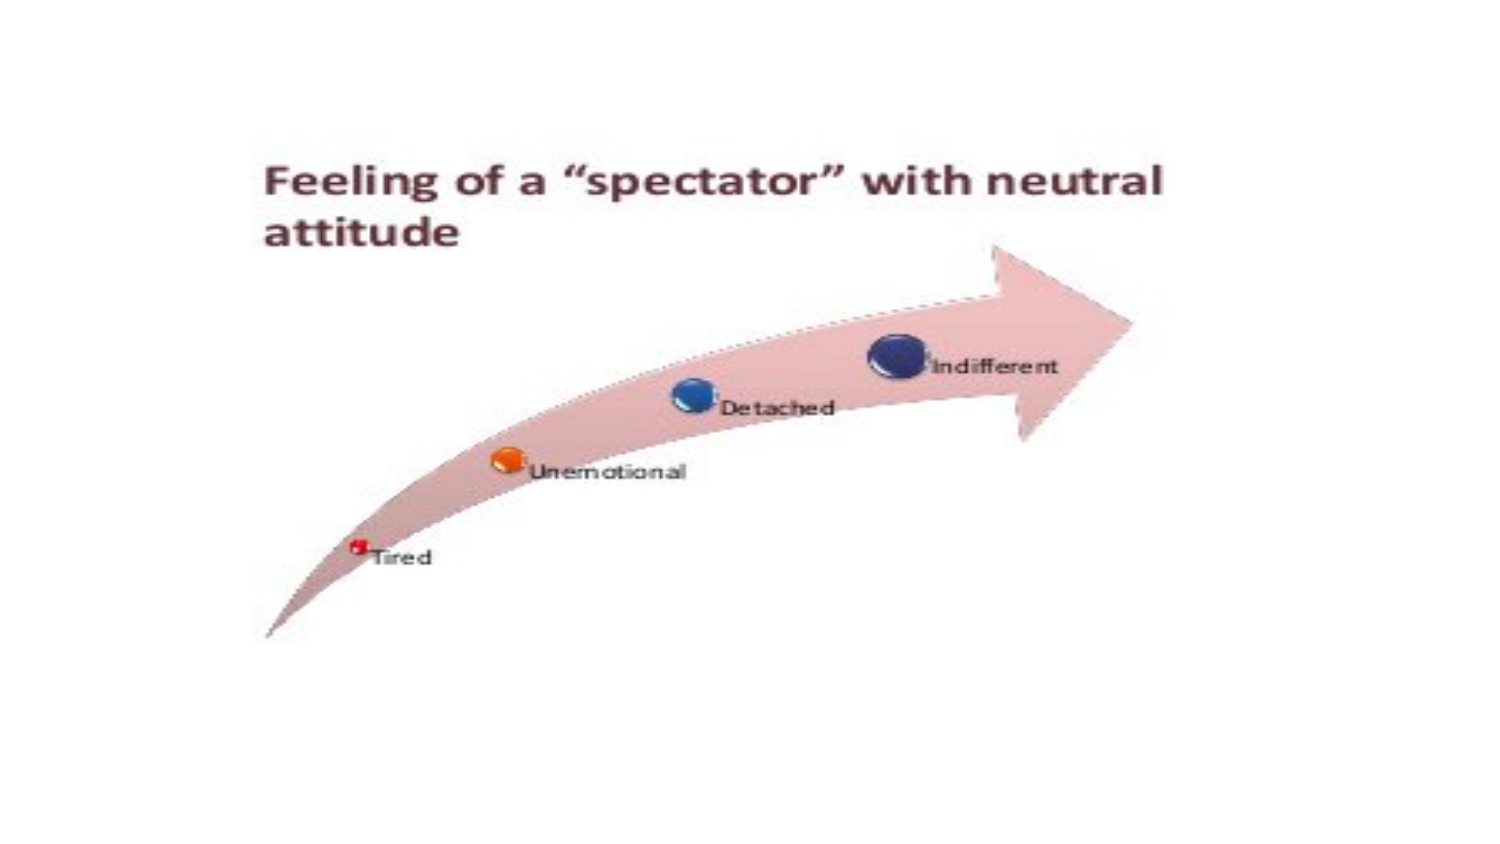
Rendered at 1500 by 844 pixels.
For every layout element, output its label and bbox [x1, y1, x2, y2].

list [199, 134, 1276, 722]
